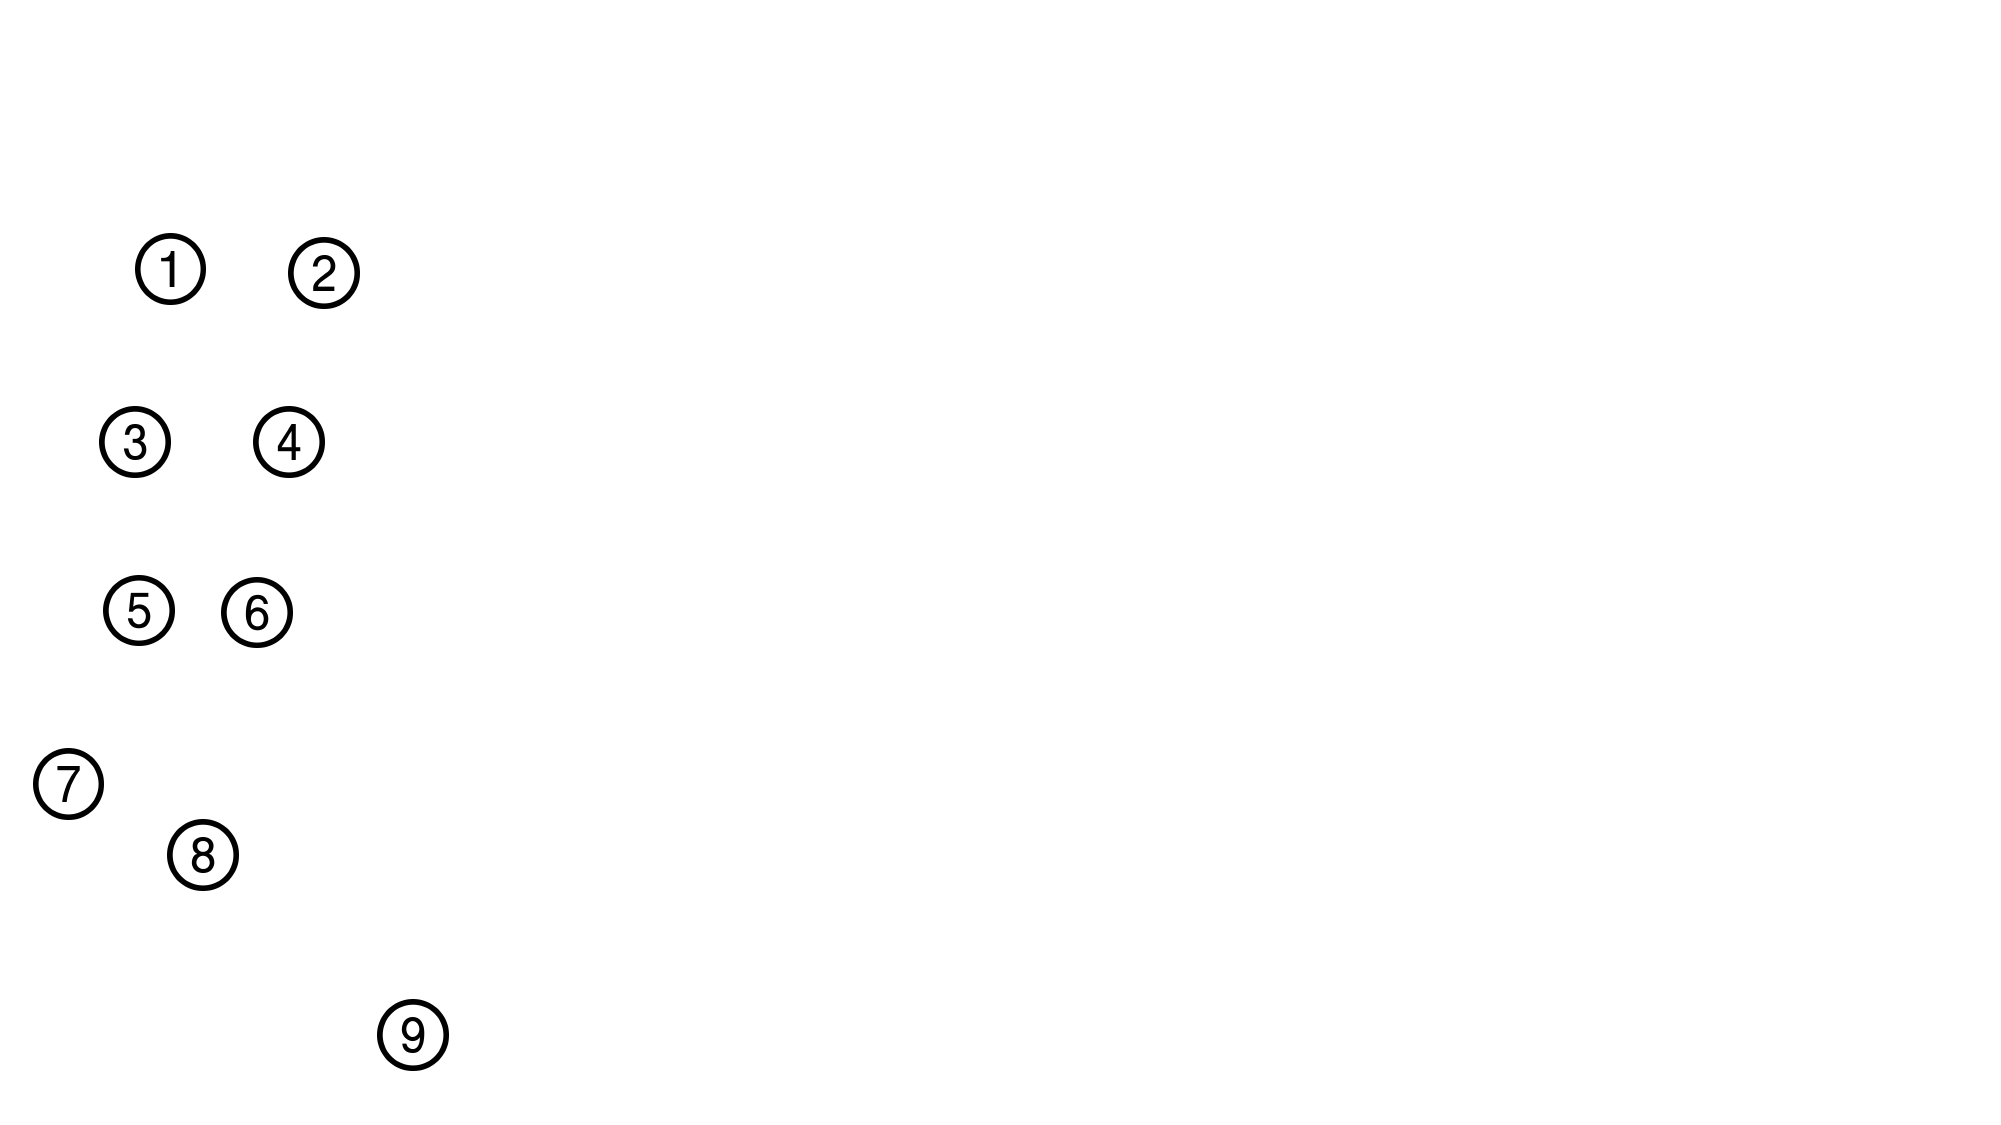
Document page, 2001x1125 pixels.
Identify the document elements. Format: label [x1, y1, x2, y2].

picture [167, 819, 239, 891]
picture [103, 575, 175, 646]
picture [99, 406, 171, 478]
picture [288, 237, 360, 309]
picture [32, 748, 104, 820]
list [134, 233, 206, 305]
picture [221, 577, 293, 648]
picture [253, 406, 325, 478]
picture [377, 999, 449, 1071]
